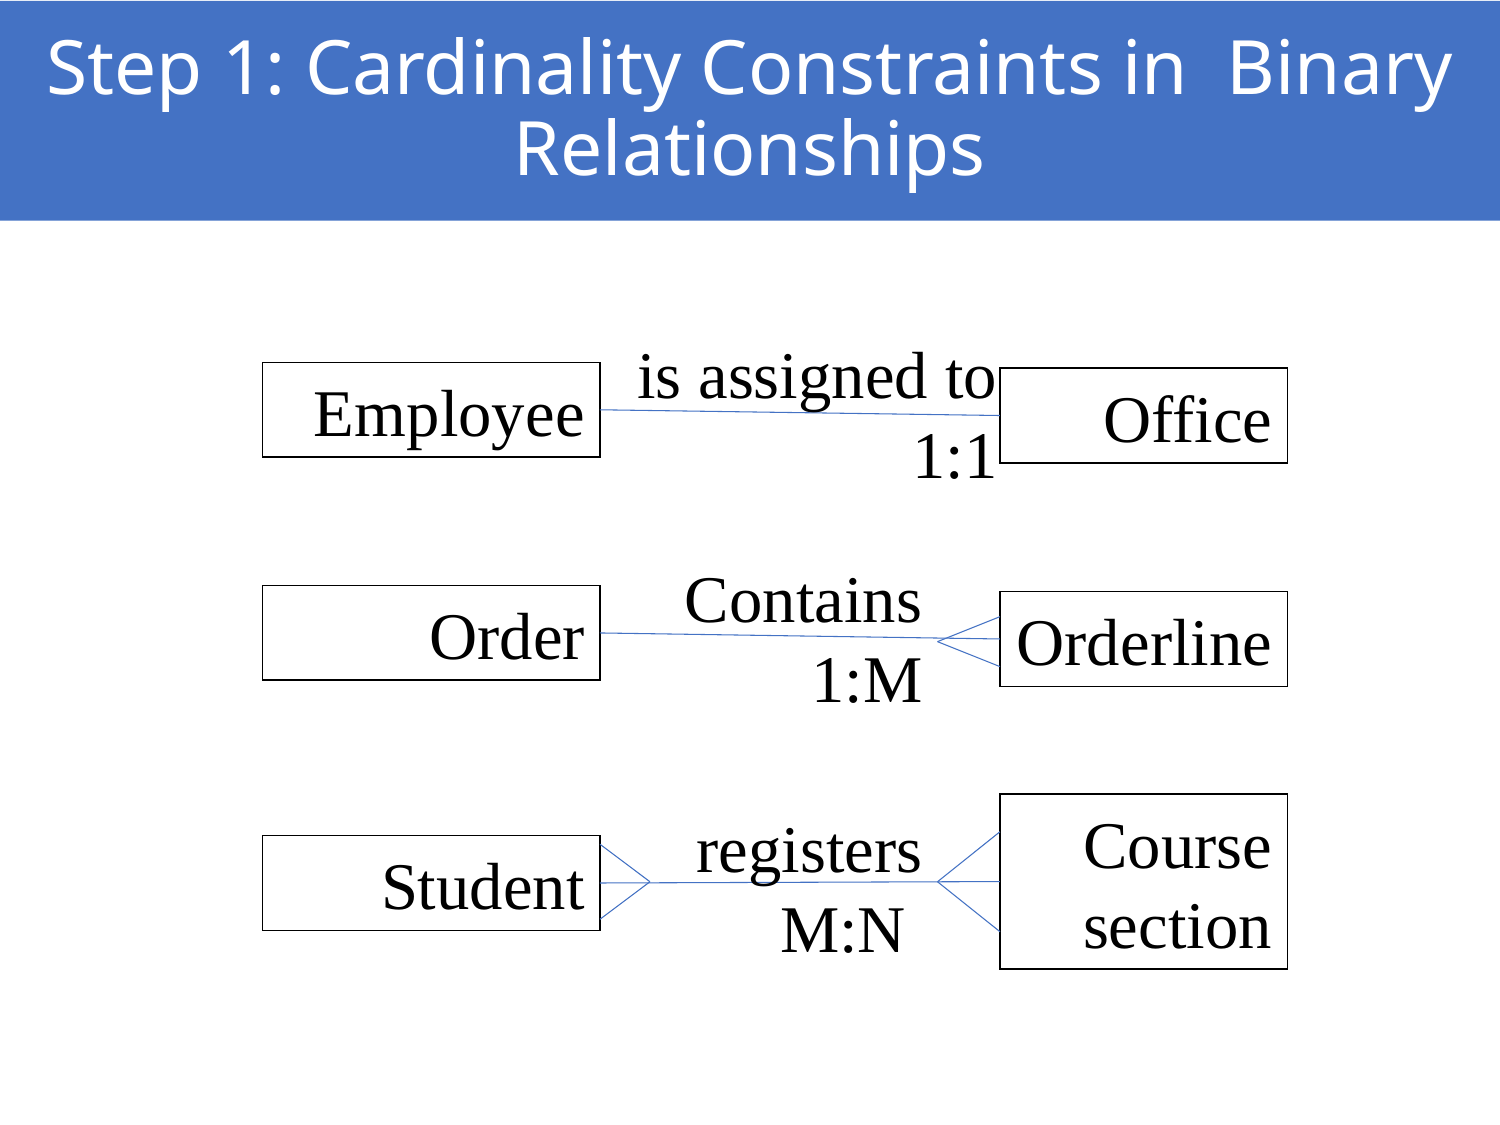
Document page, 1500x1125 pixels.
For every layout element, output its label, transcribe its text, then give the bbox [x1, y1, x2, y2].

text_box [937, 641, 1000, 667]
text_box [937, 881, 1000, 932]
text_box Contains 1:M [649, 548, 938, 633]
text_box Orderline [999, 591, 1288, 687]
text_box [937, 831, 1000, 881]
text_box Student [262, 835, 600, 931]
text_box Contains 1:M [649, 640, 938, 723]
title Step 1: Cardinality Constraints in Binary Relationships [0, 0, 1500, 221]
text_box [599, 633, 937, 640]
text_box Order [262, 585, 600, 681]
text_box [599, 844, 650, 881]
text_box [937, 616, 1000, 641]
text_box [599, 881, 650, 920]
text_box Employee [262, 362, 600, 458]
text_box Office [1013, 368, 1288, 463]
text_box registers M:N [649, 884, 938, 973]
text_box registers M:N [649, 798, 938, 882]
text_box is assigned to 1:1 [600, 324, 1013, 500]
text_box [599, 410, 1000, 417]
text_box Course section [999, 794, 1288, 969]
